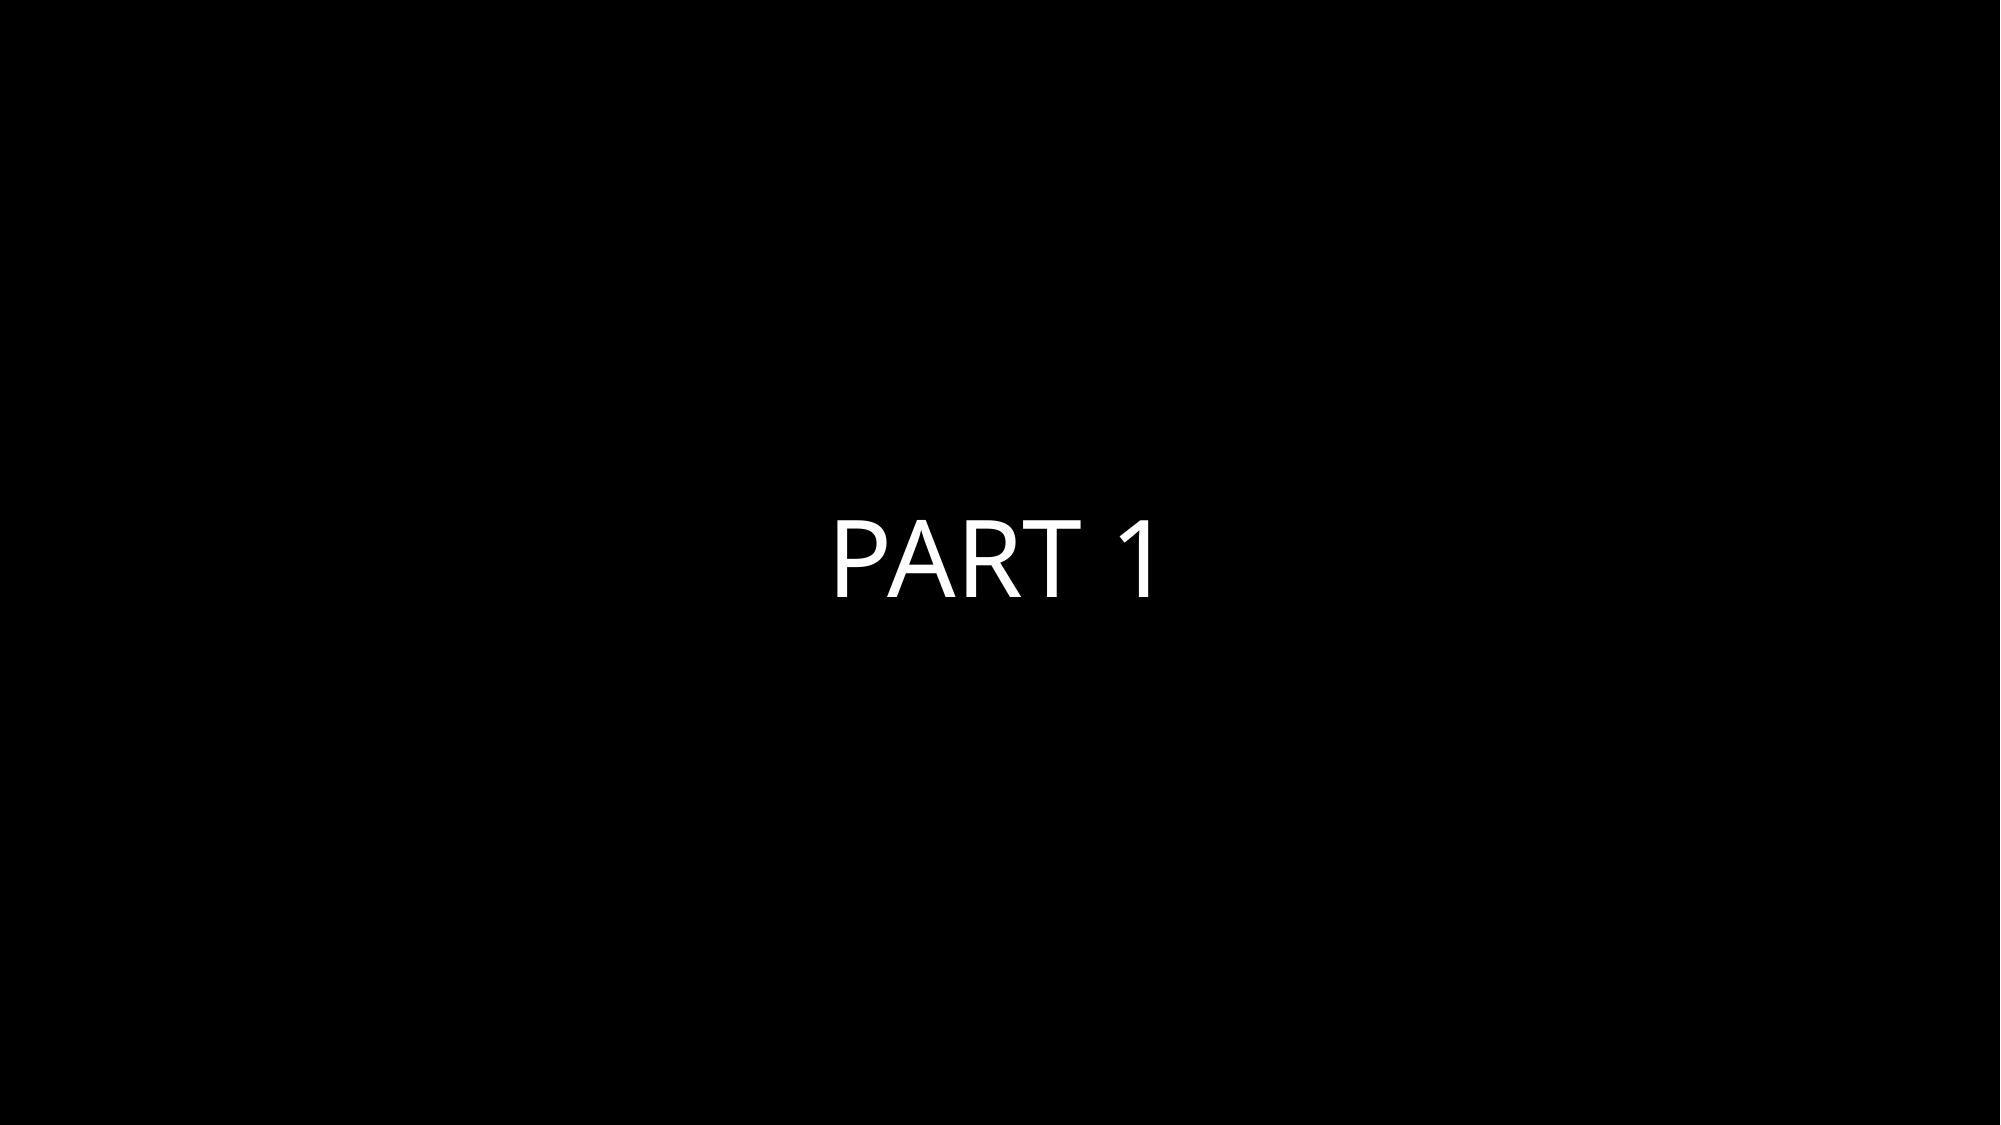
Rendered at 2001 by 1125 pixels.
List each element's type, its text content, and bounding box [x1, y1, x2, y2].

title PART 1 [0, 496, 2000, 629]
